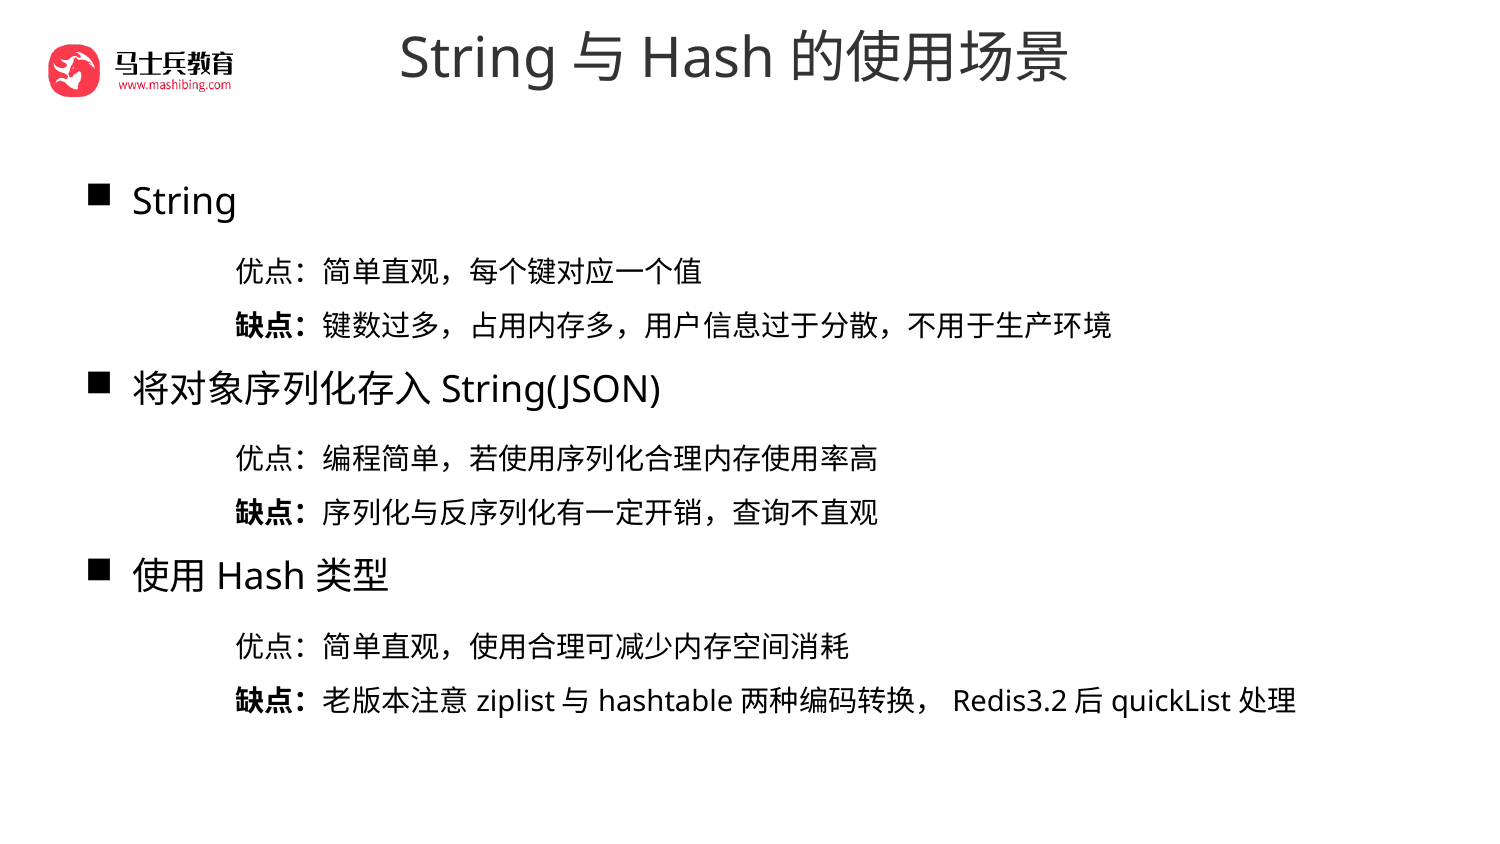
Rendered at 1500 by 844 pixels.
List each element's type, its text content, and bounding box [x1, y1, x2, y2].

text_box String 优点：简单直观，每个键对应一个值 缺点：键数过多，占用内存多，用户信息过于分散，不用于生产环境 将对象序列化存入String(JSON) 优点：编程简单，若使用序列化合理内存使用率高 缺点：序列化与反序列化有一定开销，查询不直观 使用Hash类型 优点：简单直观，使用合理可减少内存空间消耗 缺点：老版本注意ziplist与hashtable两种编码转换，Redis3.2后quickList处理 [70, 147, 1363, 725]
picture [46, 43, 233, 98]
text_box String与Hash的使用场景 [376, 0, 1094, 111]
